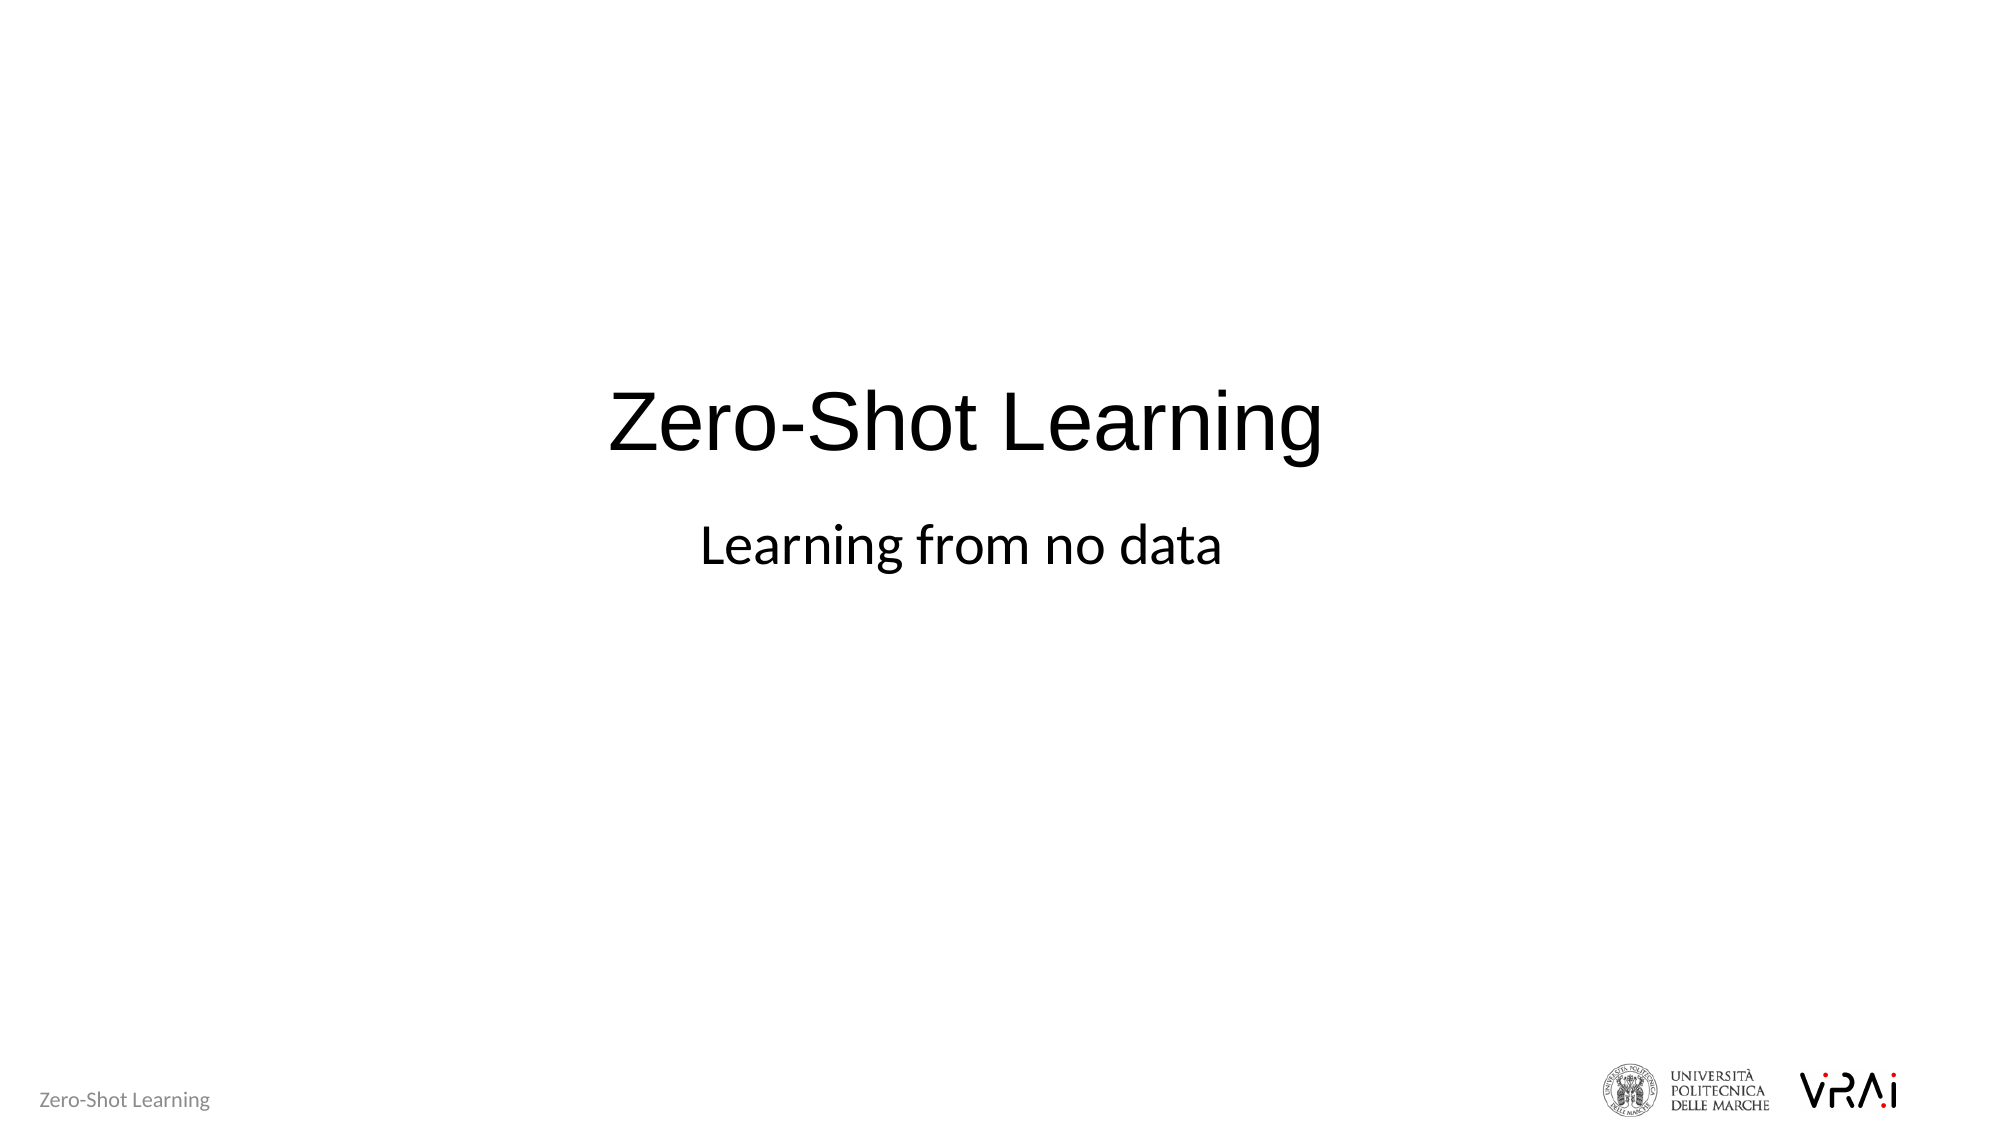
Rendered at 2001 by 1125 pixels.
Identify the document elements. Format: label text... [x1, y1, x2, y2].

text_box Learning from no data [685, 506, 1248, 588]
picture [1799, 1069, 1902, 1112]
picture [1590, 1053, 1776, 1122]
text_box Zero-Shot Learning [39, 359, 1894, 482]
